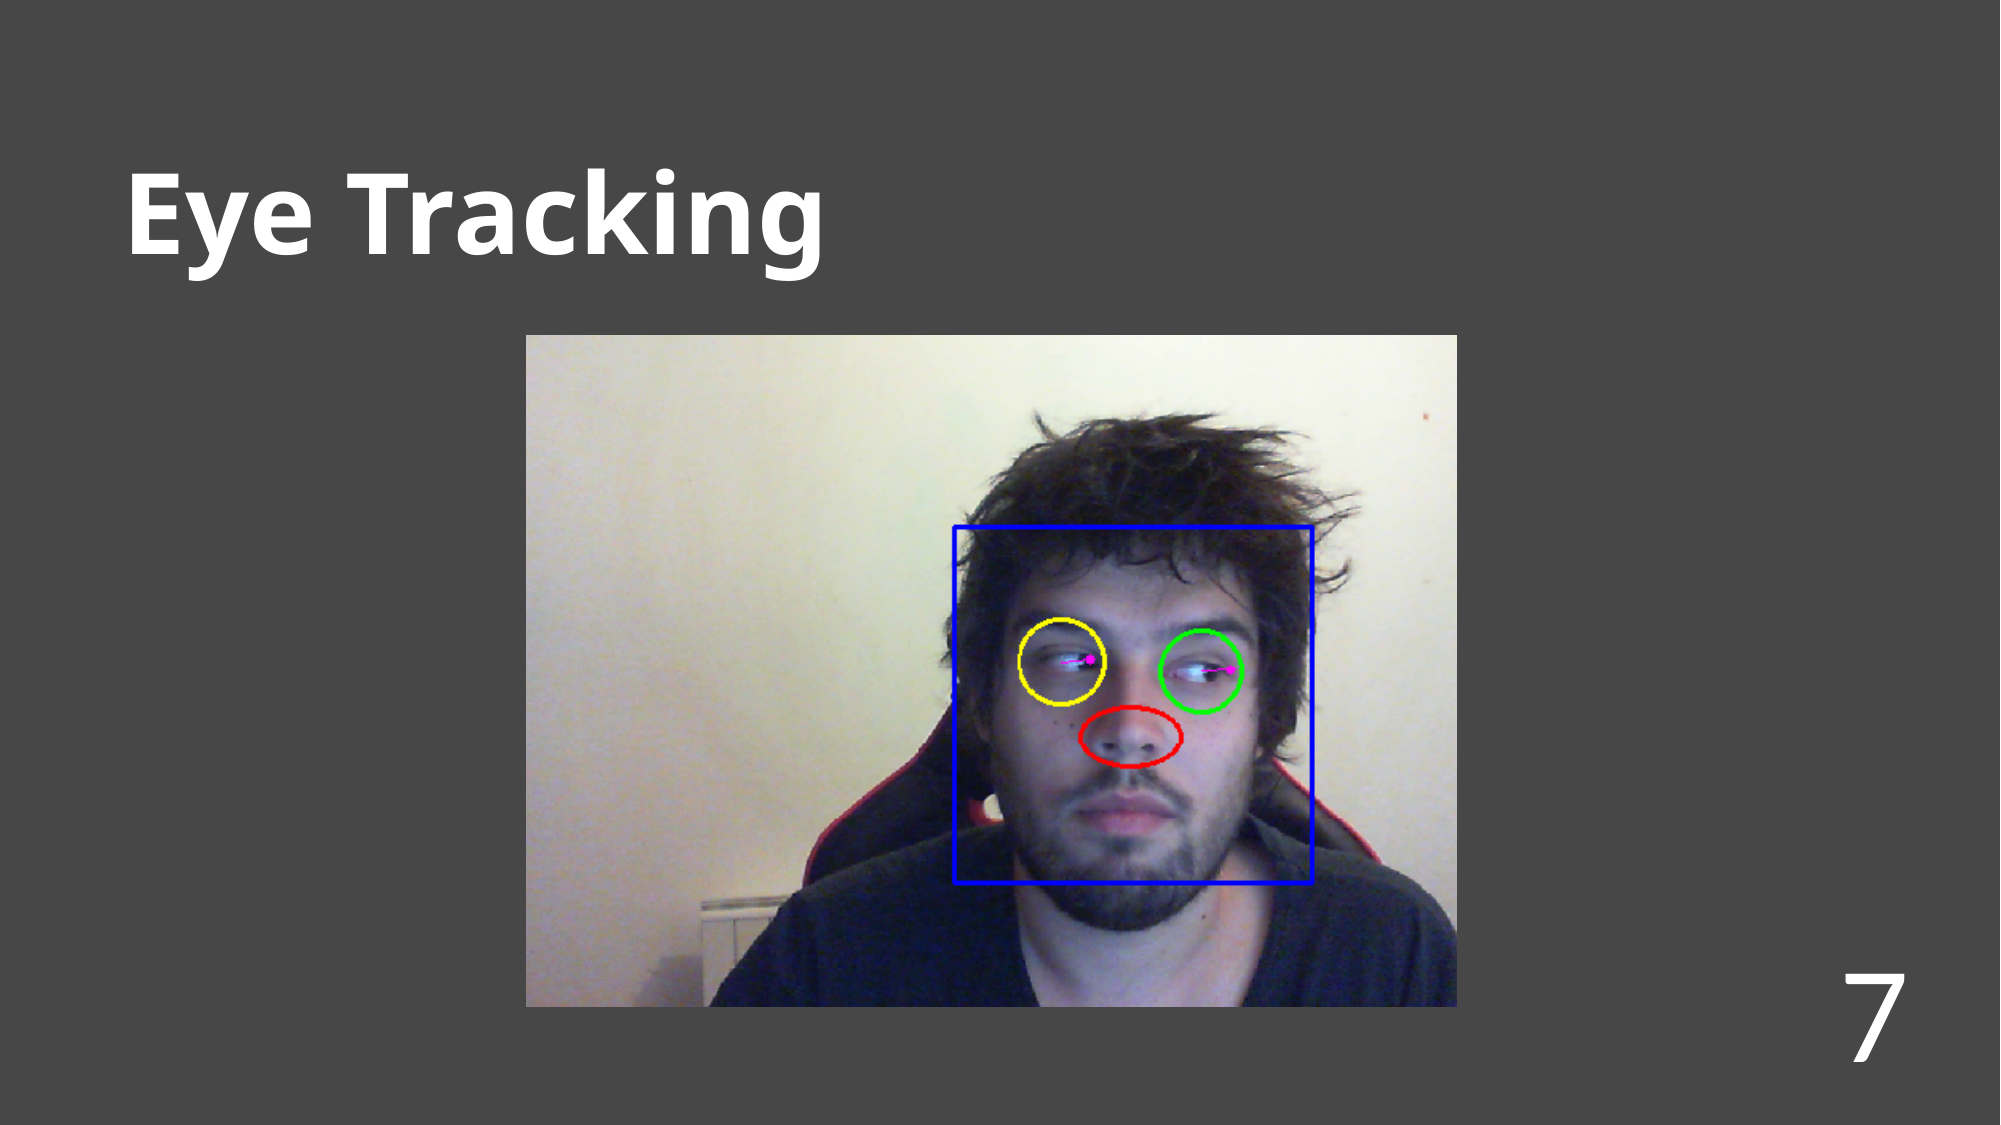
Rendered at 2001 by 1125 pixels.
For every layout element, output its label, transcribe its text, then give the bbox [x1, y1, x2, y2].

picture [526, 335, 1457, 1007]
text_box Eye Tracking [107, 81, 1875, 354]
text_box 7 [1669, 928, 1925, 1086]
